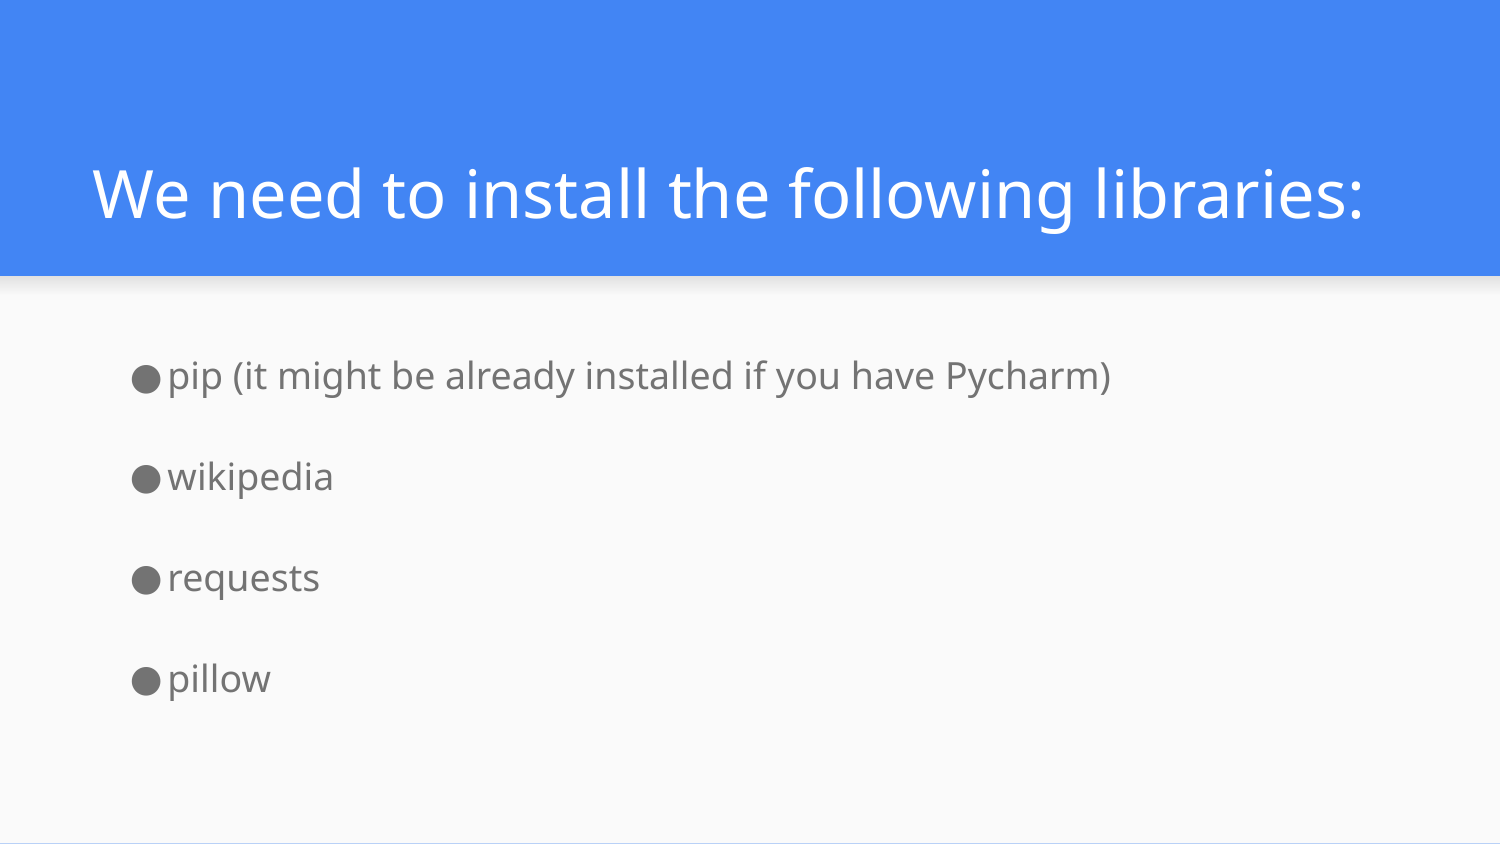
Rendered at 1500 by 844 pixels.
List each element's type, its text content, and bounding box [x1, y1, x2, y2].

list pip (it might be already installed if you have Pycharm) wikipedia requests pillow [77, 314, 1427, 760]
title We need to install the following libraries: [77, 121, 1427, 248]
